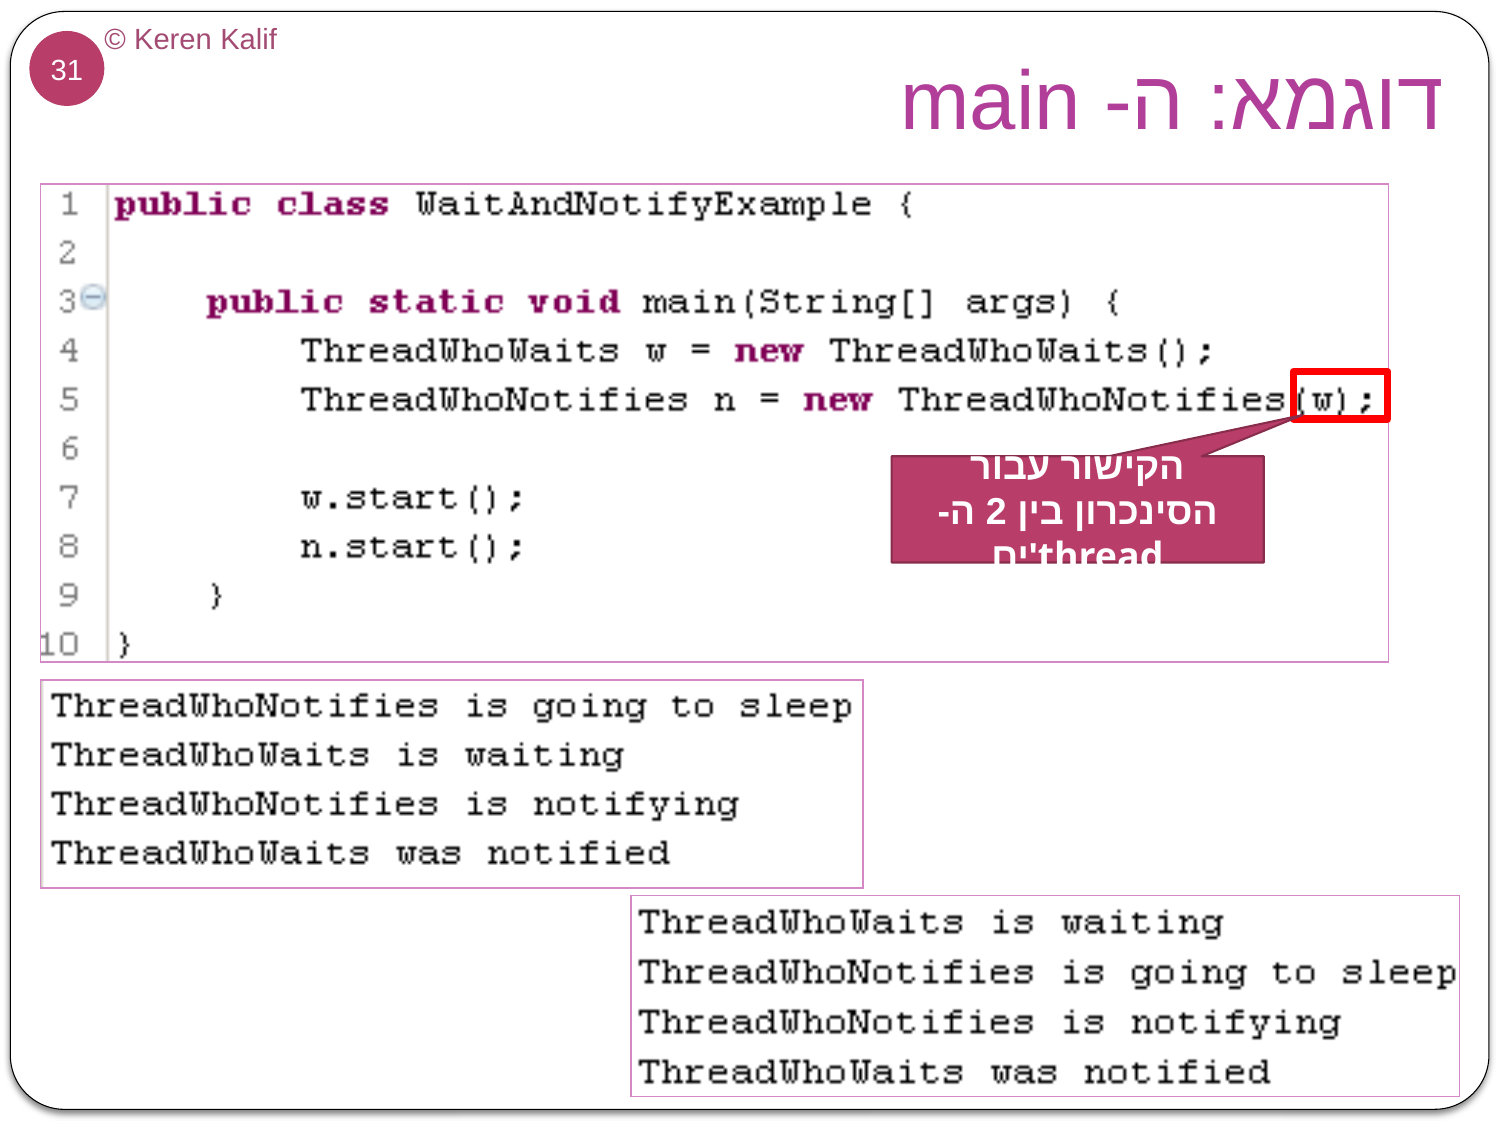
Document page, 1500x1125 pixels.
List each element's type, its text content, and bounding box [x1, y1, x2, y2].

picture [40, 680, 863, 888]
picture [631, 895, 1460, 1096]
picture [40, 184, 1389, 662]
title דוגמא: ה- main [29, 44, 1460, 162]
